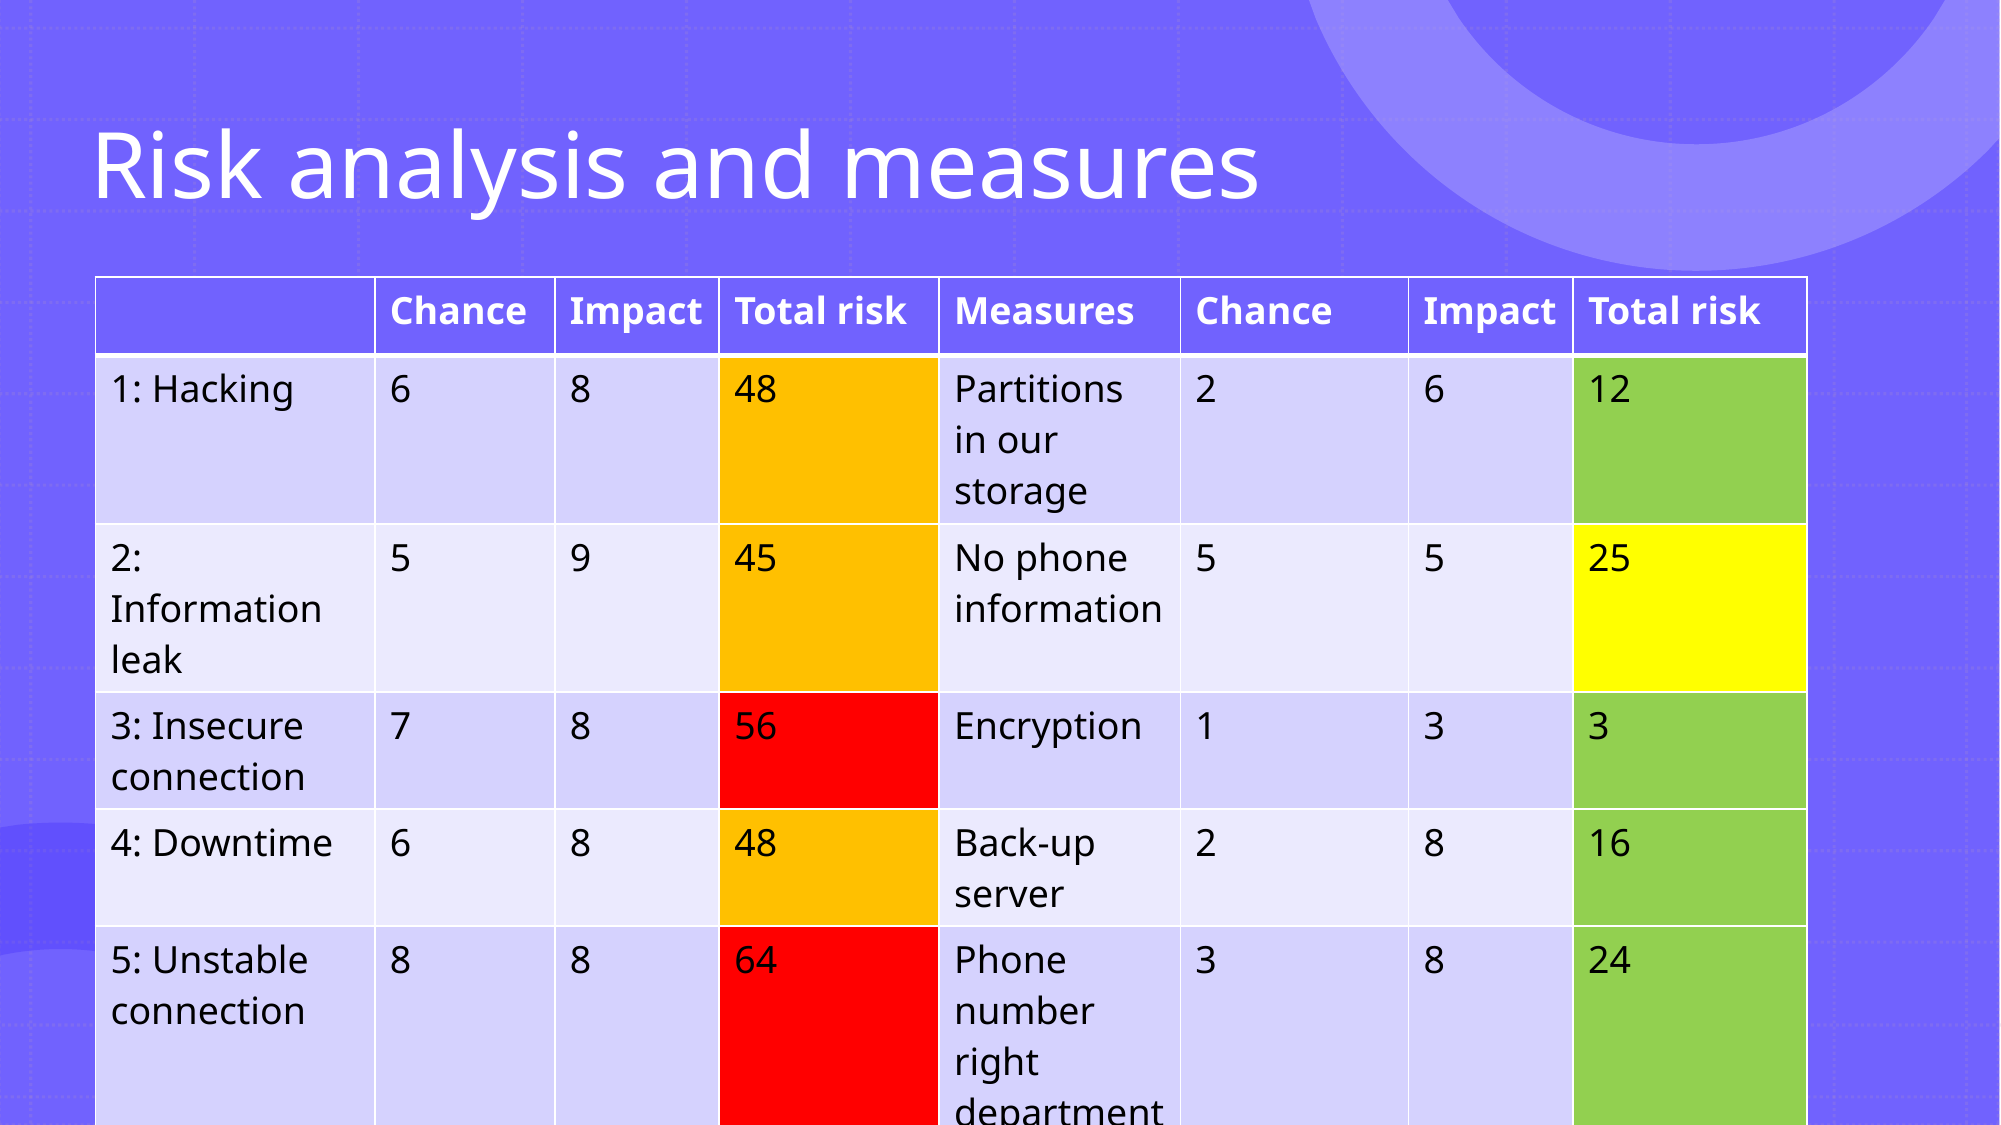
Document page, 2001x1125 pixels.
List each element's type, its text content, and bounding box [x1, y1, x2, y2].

table_cell 2: Information leak [96, 525, 374, 691]
table_cell 24 [1574, 927, 1806, 1125]
table_cell 48 [720, 358, 938, 523]
table_cell 64 [720, 927, 938, 1125]
table_cell 16 [1574, 810, 1806, 925]
table_cell 7 [376, 693, 554, 808]
table_header Chance [376, 278, 554, 353]
table_cell 2 [1181, 358, 1408, 523]
table_cell 5: Unstable connection [96, 927, 374, 1125]
table_cell 3 [1409, 693, 1572, 808]
table_cell Phone number right department [940, 927, 1180, 1125]
table_cell 2 [1181, 810, 1408, 925]
table_cell 1 [1181, 693, 1408, 808]
table_cell 12 [1574, 358, 1806, 523]
table_cell 6 [1409, 358, 1572, 523]
table_cell 8 [556, 358, 718, 523]
table_cell 5 [1409, 525, 1572, 691]
table_cell 8 [376, 927, 554, 1125]
table_header Measures [940, 278, 1180, 353]
table_cell 8 [556, 810, 718, 925]
table_cell Encryption [940, 693, 1180, 808]
table_cell 9 [556, 525, 718, 691]
table_cell 3 [1574, 693, 1806, 808]
table_cell 6 [376, 358, 554, 523]
table_cell 8 [556, 693, 718, 808]
table_cell 56 [720, 693, 938, 808]
table_cell 4: Downtime [96, 810, 374, 925]
table_cell 8 [556, 927, 718, 1125]
table_header [96, 278, 374, 353]
table_cell 8 [1409, 927, 1572, 1125]
table_header Impact [1409, 278, 1572, 353]
table_cell 1: Hacking [96, 358, 374, 523]
table_header Total risk [1574, 278, 1806, 353]
table_cell Back-up server [940, 810, 1180, 925]
table_header Impact [556, 278, 718, 353]
table_header Total risk [720, 278, 938, 353]
table_cell 45 [720, 525, 938, 691]
table_cell 3 [1181, 927, 1408, 1125]
title Risk analysis and measures [75, 59, 1834, 278]
table_cell 5 [1181, 525, 1408, 691]
table_cell Partitions in our storage [940, 358, 1180, 523]
table_cell 3: Insecure connection [96, 693, 374, 808]
table_cell 6 [376, 810, 554, 925]
table_header Chance [1181, 278, 1408, 353]
table_cell 8 [1409, 810, 1572, 925]
table_cell 25 [1574, 525, 1806, 691]
table_cell 48 [720, 810, 938, 925]
table_cell No phone information [940, 525, 1180, 691]
table_cell 5 [376, 525, 554, 691]
